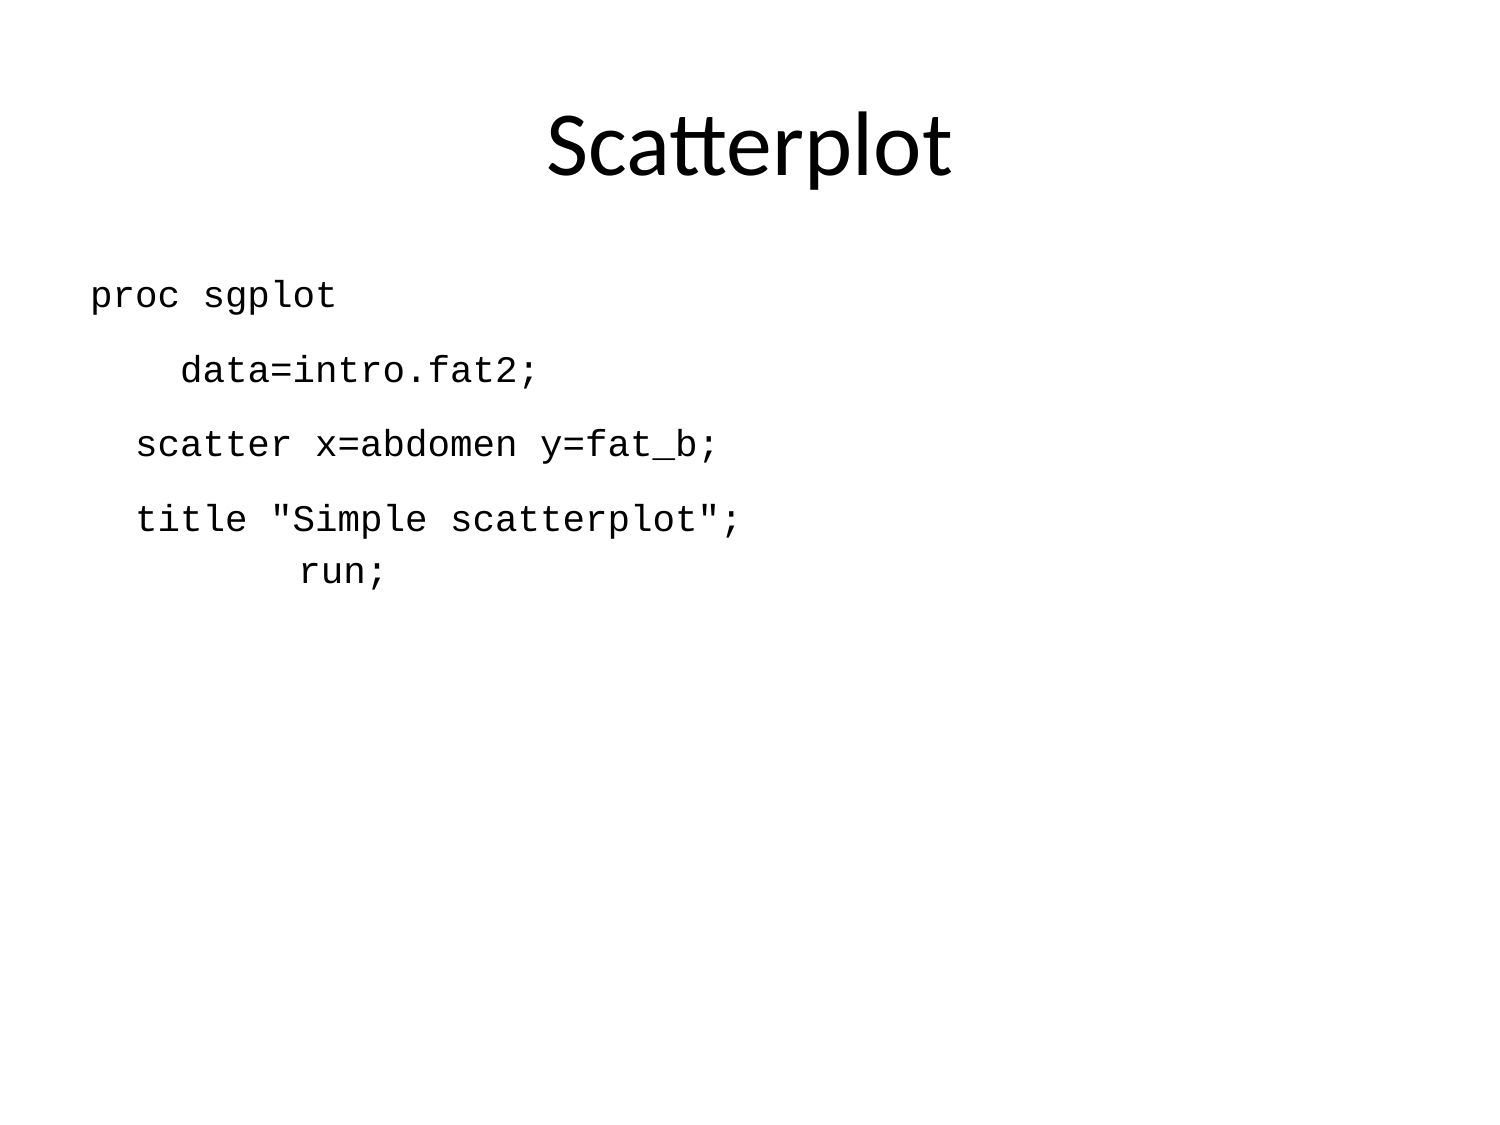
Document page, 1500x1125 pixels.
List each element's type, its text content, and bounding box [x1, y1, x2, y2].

list proc sgplot data=intro.fat2; scatter x=abdomen y=fat_b; title "Simple scatterplot"; run; [75, 262, 1425, 1005]
title Scatterplot [75, 45, 1425, 233]
